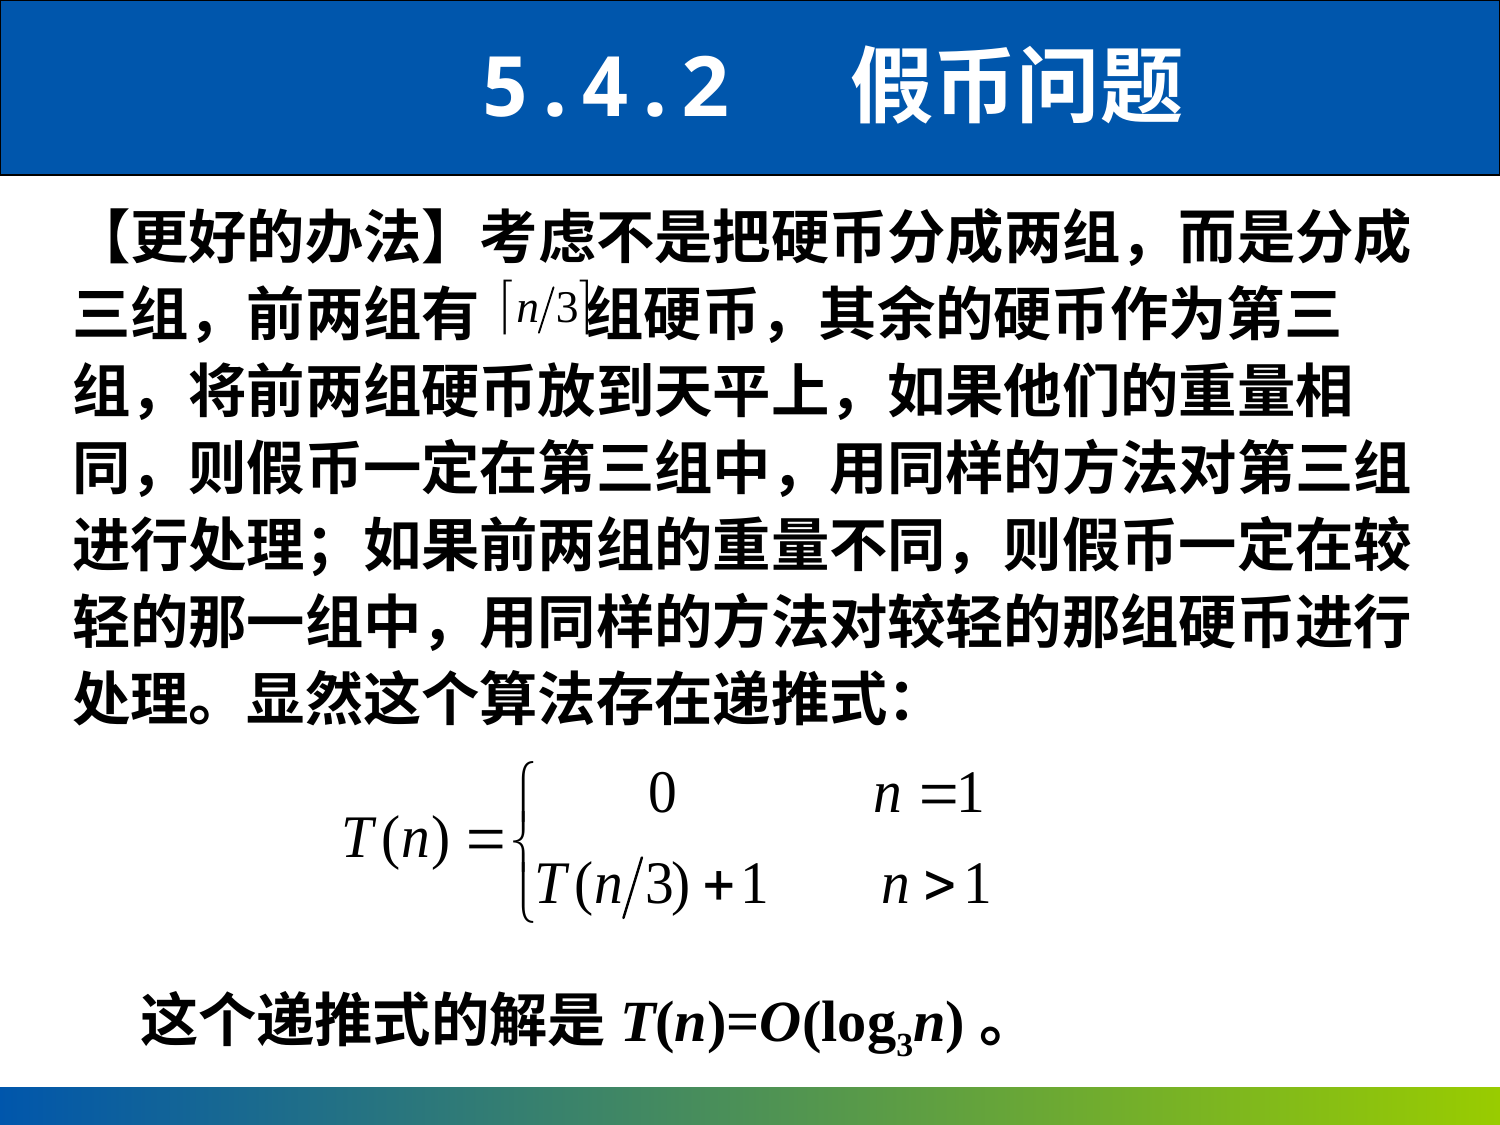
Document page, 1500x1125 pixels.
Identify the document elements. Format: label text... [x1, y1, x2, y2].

list 【更好的办法】考虑不是把硬币分成两组，而是分成三组，前两组有 组硬币，其余的硬币作为第三组，将前两组硬币放到天平上，如果他们的重量相同，则假币一定在第三组中，用同样的方法对第三组进行处理；如果前两组的重量不同，则假币一定在较轻的那一组中，用同样的方法对较轻的那组硬币进行处理。显然这个算法存在递推式： [57, 185, 1448, 862]
text_box 这个递推式的解是T(n)=O(log3n)。 [125, 976, 1053, 1071]
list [493, 276, 600, 346]
text_box 5.4.2 假币问题 [360, 25, 1323, 141]
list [336, 751, 999, 934]
